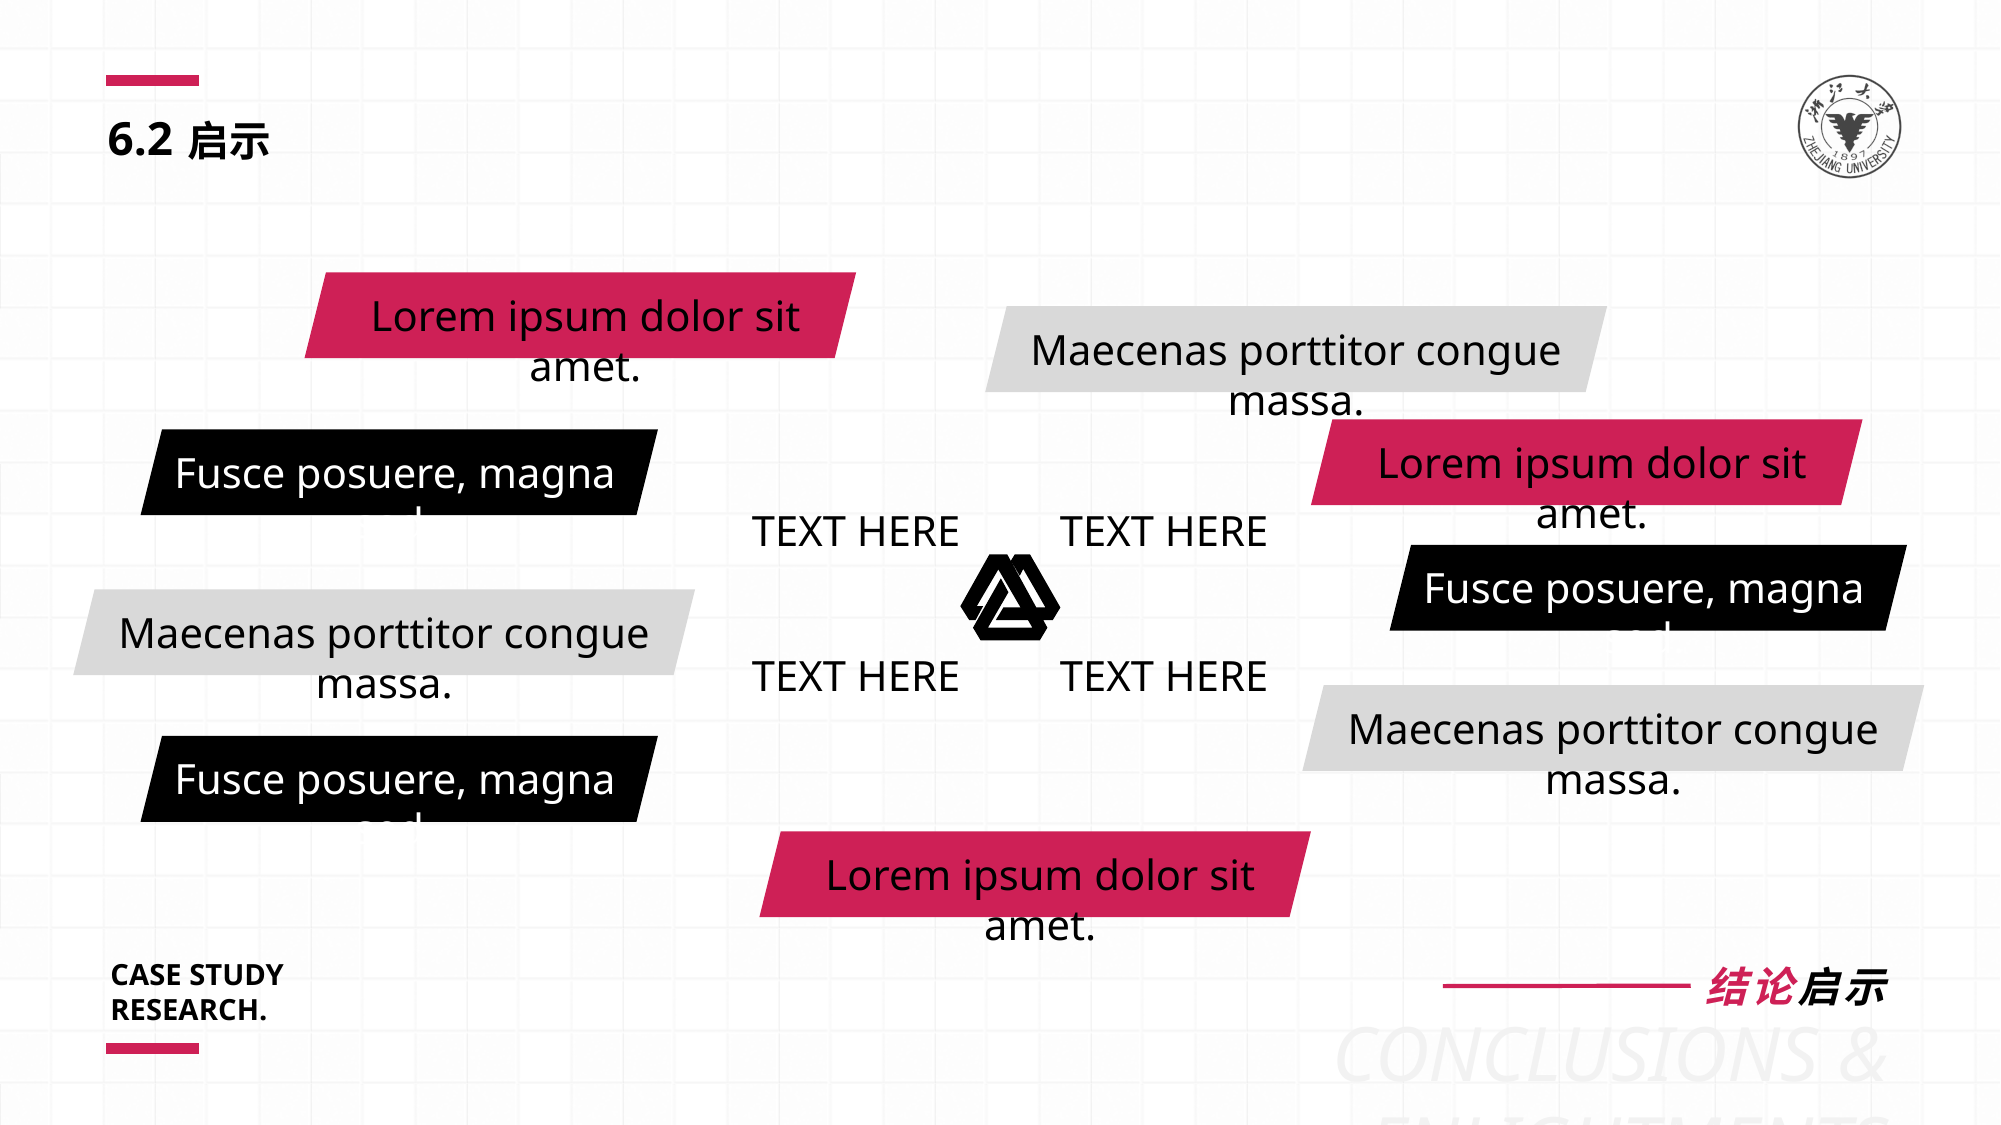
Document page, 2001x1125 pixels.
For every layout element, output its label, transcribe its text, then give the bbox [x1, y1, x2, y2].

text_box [96, 101, 288, 173]
text_box TEXT HERE [1045, 641, 1284, 707]
text_box 结论启示 [1690, 953, 1901, 998]
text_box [985, 306, 1608, 392]
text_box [1302, 685, 1925, 771]
text_box TEXT HERE [737, 496, 976, 562]
text_box CASE STUDY RESEARCH. [95, 949, 299, 1034]
text_box [960, 554, 1061, 641]
text_box [1794, 71, 1905, 182]
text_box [140, 735, 658, 822]
text_box CONCLUSIONS & ENLIGHTMENTS [923, 998, 1904, 1125]
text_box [1310, 419, 1863, 506]
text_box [759, 831, 1311, 918]
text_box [1389, 544, 1907, 631]
text_box TEXT HERE [737, 641, 976, 707]
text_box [140, 429, 658, 516]
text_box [304, 272, 857, 359]
text_box TEXT HERE [1045, 496, 1284, 562]
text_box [73, 589, 696, 676]
